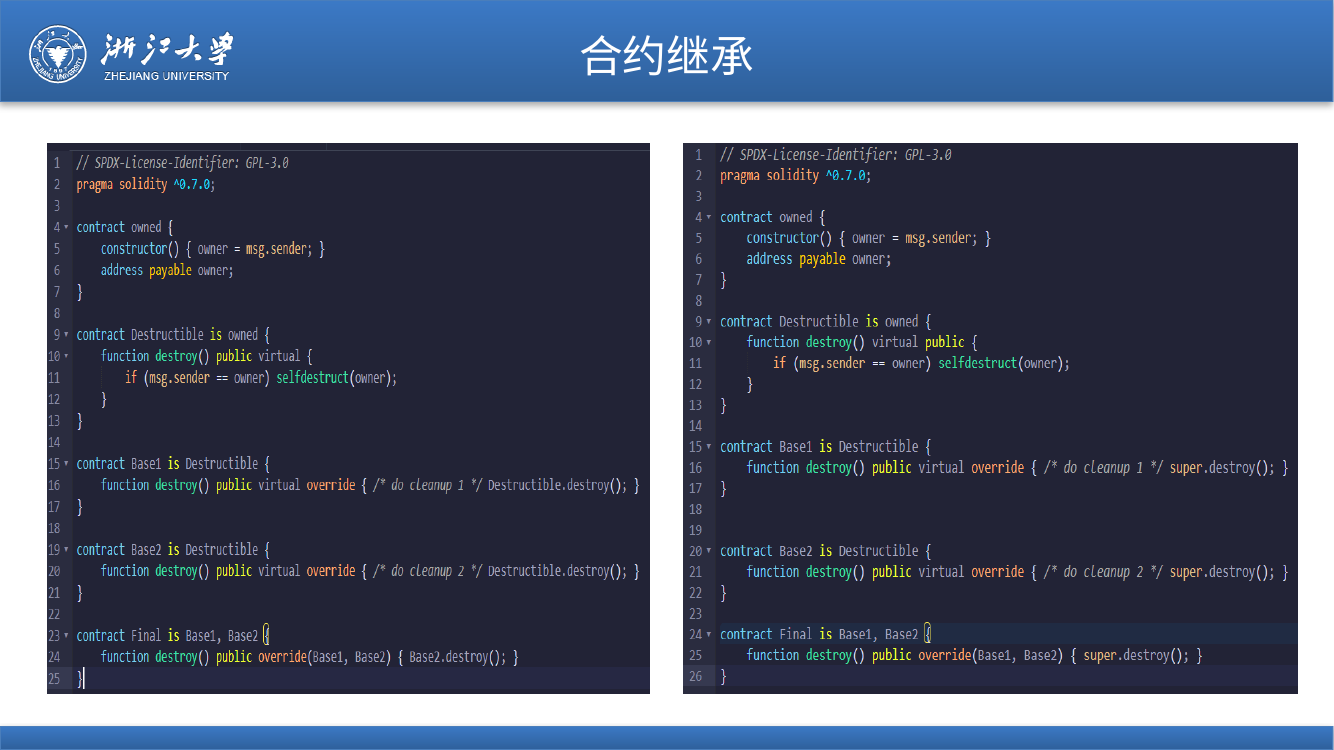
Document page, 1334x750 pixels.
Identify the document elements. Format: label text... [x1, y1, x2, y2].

picture [683, 143, 1298, 694]
picture [47, 143, 650, 694]
title 合约继承 [0, 19, 1334, 91]
